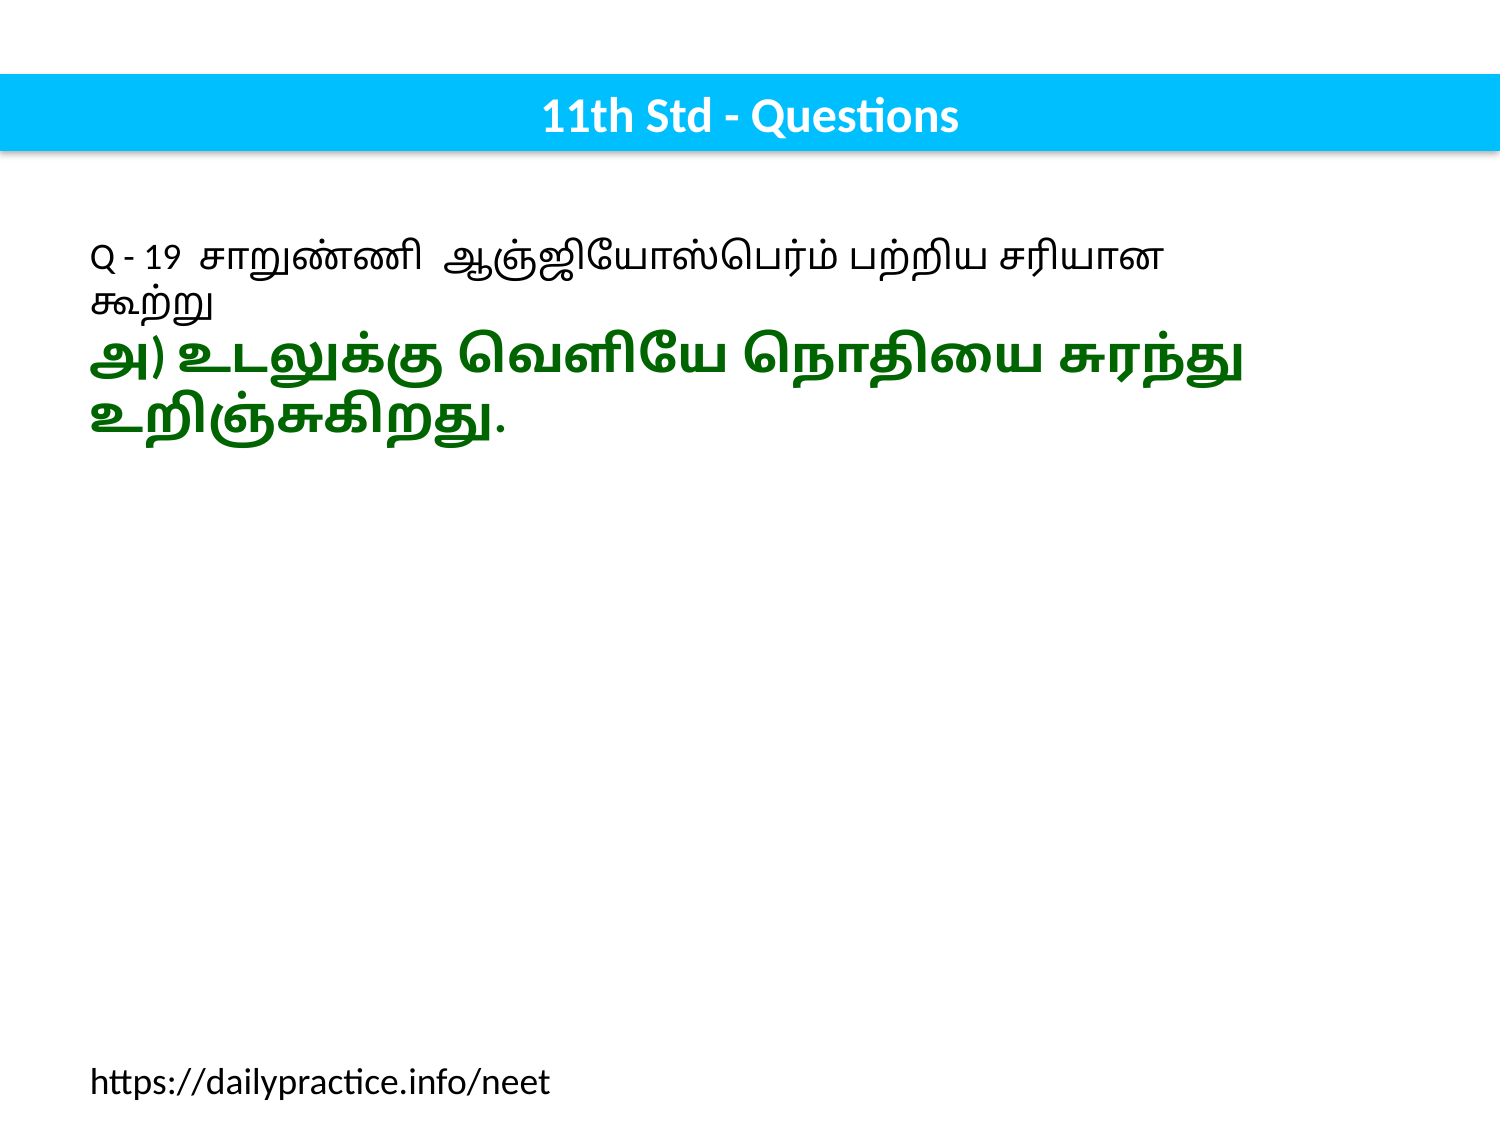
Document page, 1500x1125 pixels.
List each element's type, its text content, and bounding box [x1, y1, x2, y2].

text_box அ) உடலுக்கு வெளியே நொதியை சுரந்து உறிஞ்சுகிறது. [74, 224, 1275, 450]
text_box https://dailypractice.info/neet [74, 1049, 675, 1110]
text_box 11th Std - Questions [0, 74, 1500, 151]
